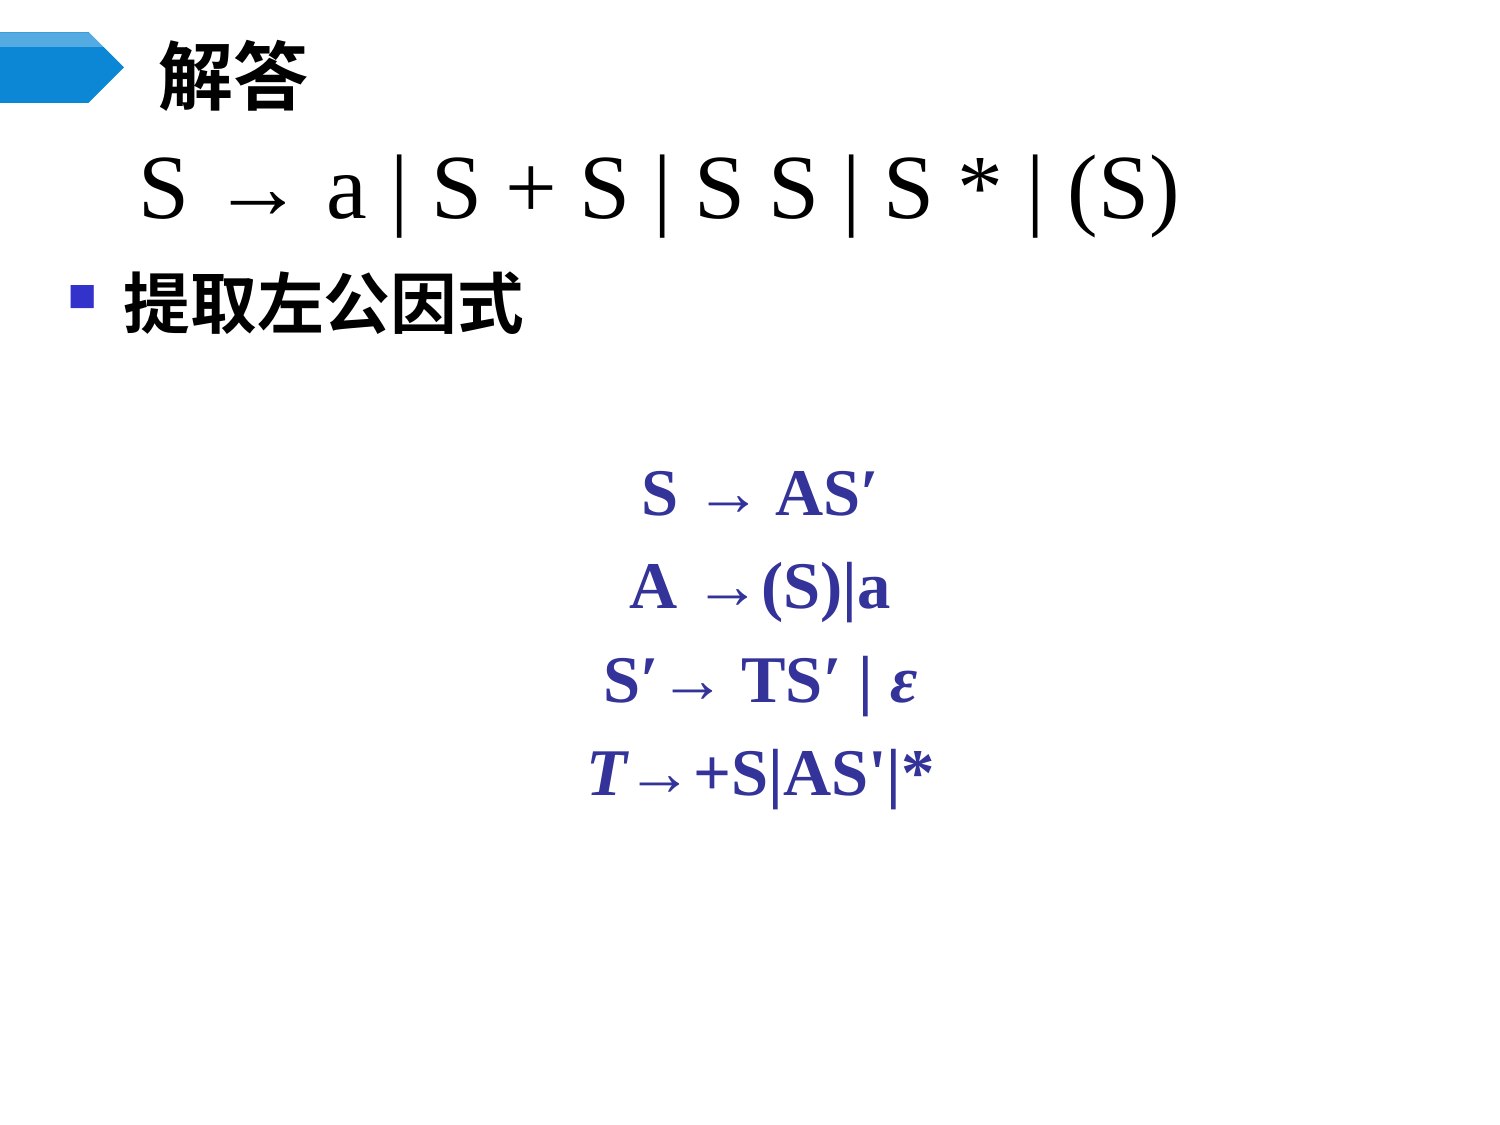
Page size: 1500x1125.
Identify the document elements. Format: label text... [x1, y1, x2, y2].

list 提取左公因式 S → AS′ A →(S)|a S′→ TS′ | ε T→+S|AS'|* [52, 254, 1469, 1007]
title S → a | S + S | S S | S * | (S) [100, 138, 1432, 245]
text_box 解答 [144, 21, 503, 127]
